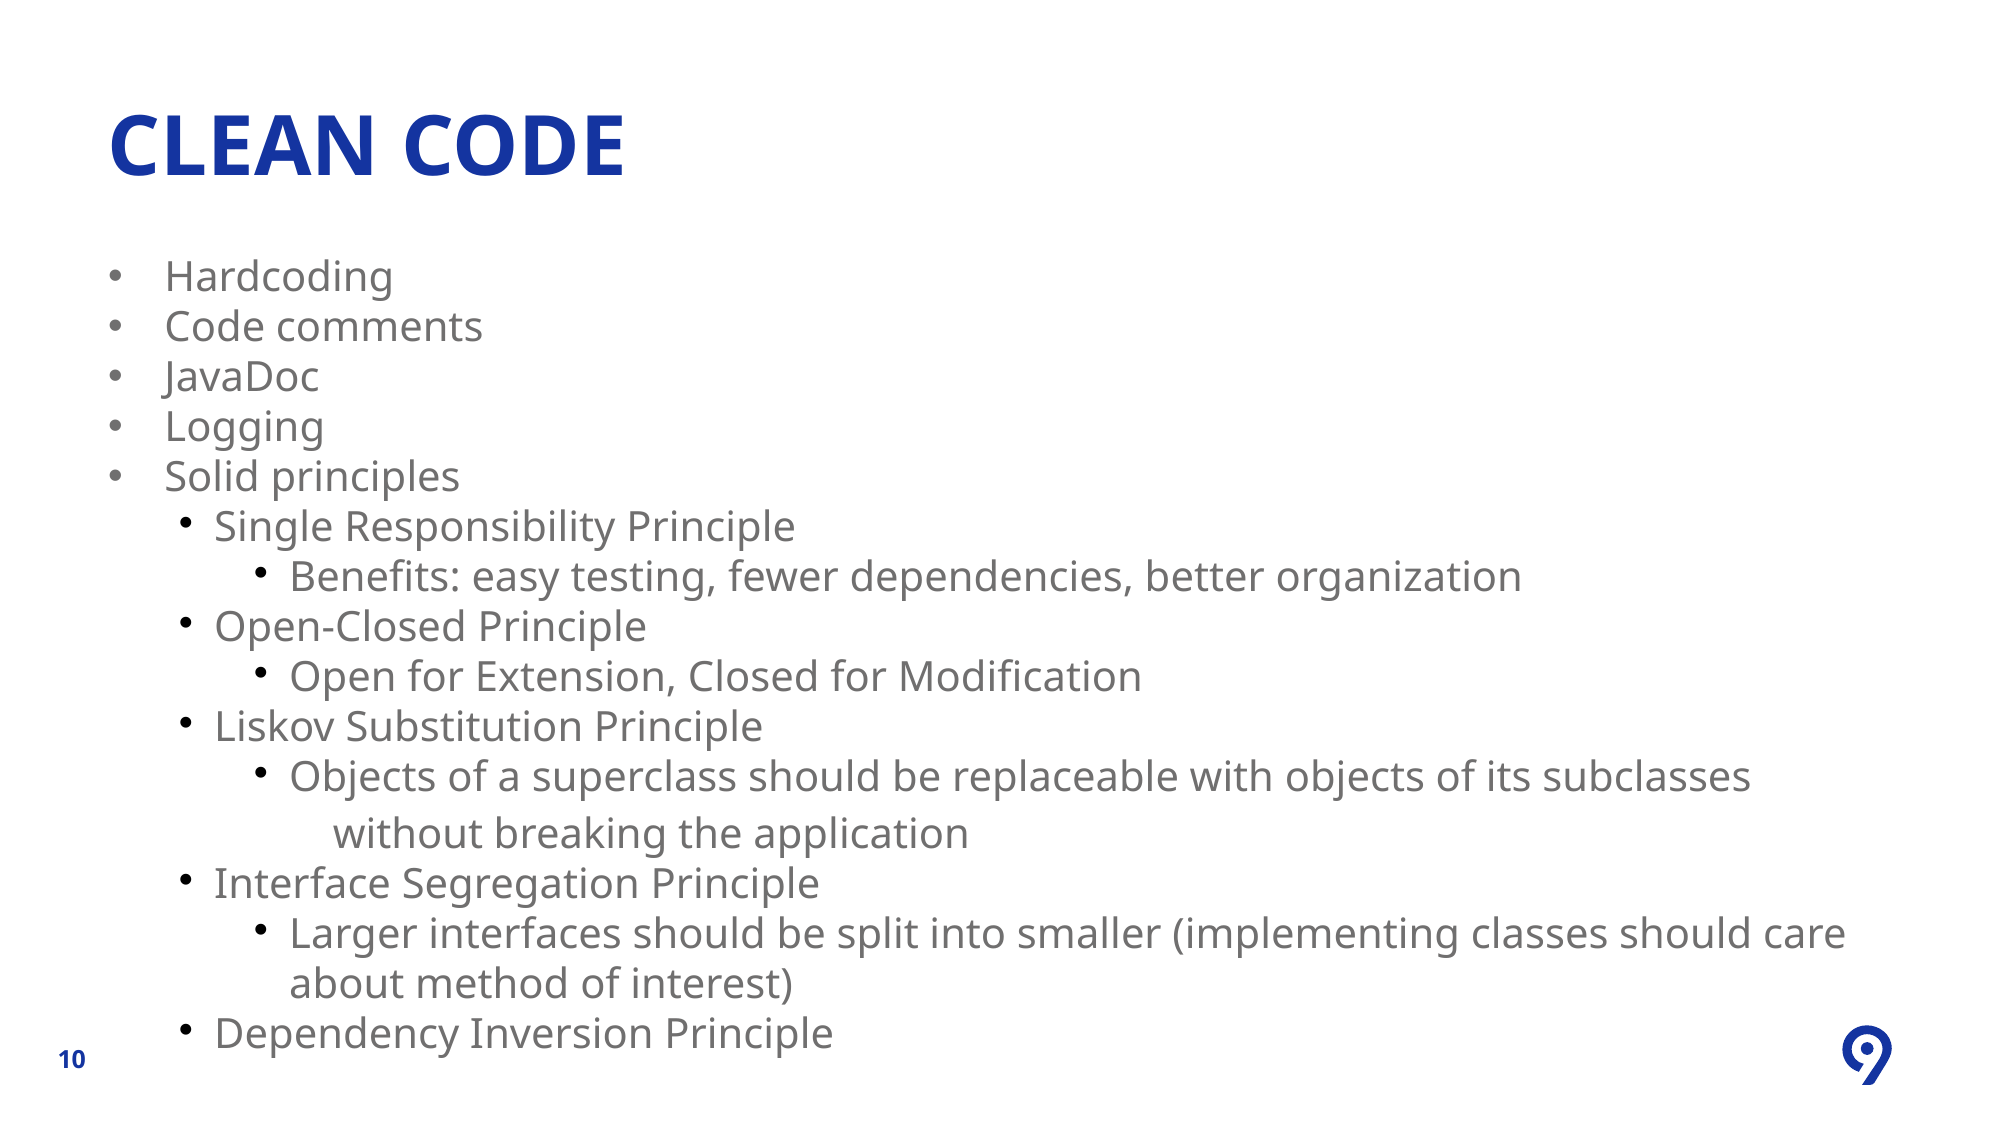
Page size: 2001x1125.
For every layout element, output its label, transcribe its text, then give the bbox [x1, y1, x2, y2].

text_box 10 [57, 1045, 103, 1077]
text_box Clean code [108, 84, 1579, 225]
text_box Hardcoding Code comments JavaDoc Logging Solid principles Single Responsibility Principle Benefits: easy testing, fewer dependencies, better organization Open-Closed Principle Open for Extension, Closed for Modification Liskov Substitution Principle Objects of a superclass should be replaceable with objects of its subclasses without breaking the application Interface Segregation Principle Larger interfaces should be split into smaller (implementing classes should care about method of interest) Dependency Inversion Principle [108, 253, 1897, 1084]
